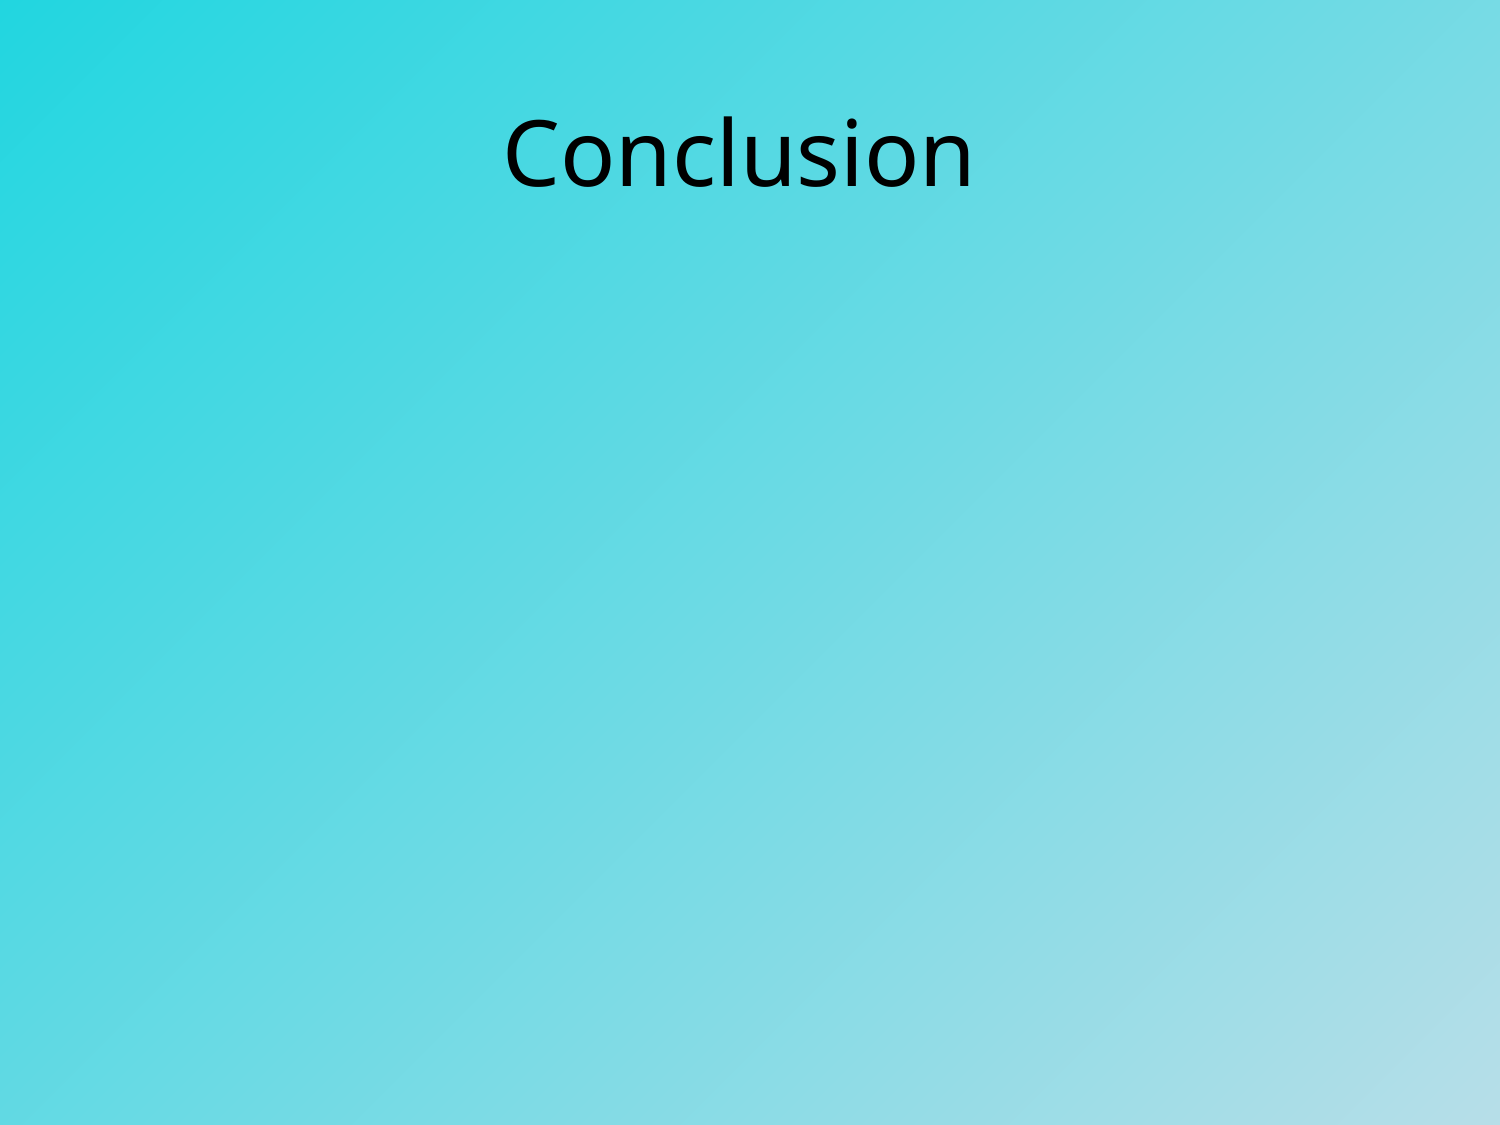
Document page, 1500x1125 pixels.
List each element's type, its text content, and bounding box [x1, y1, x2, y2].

title Conclusion [112, 50, 1388, 250]
